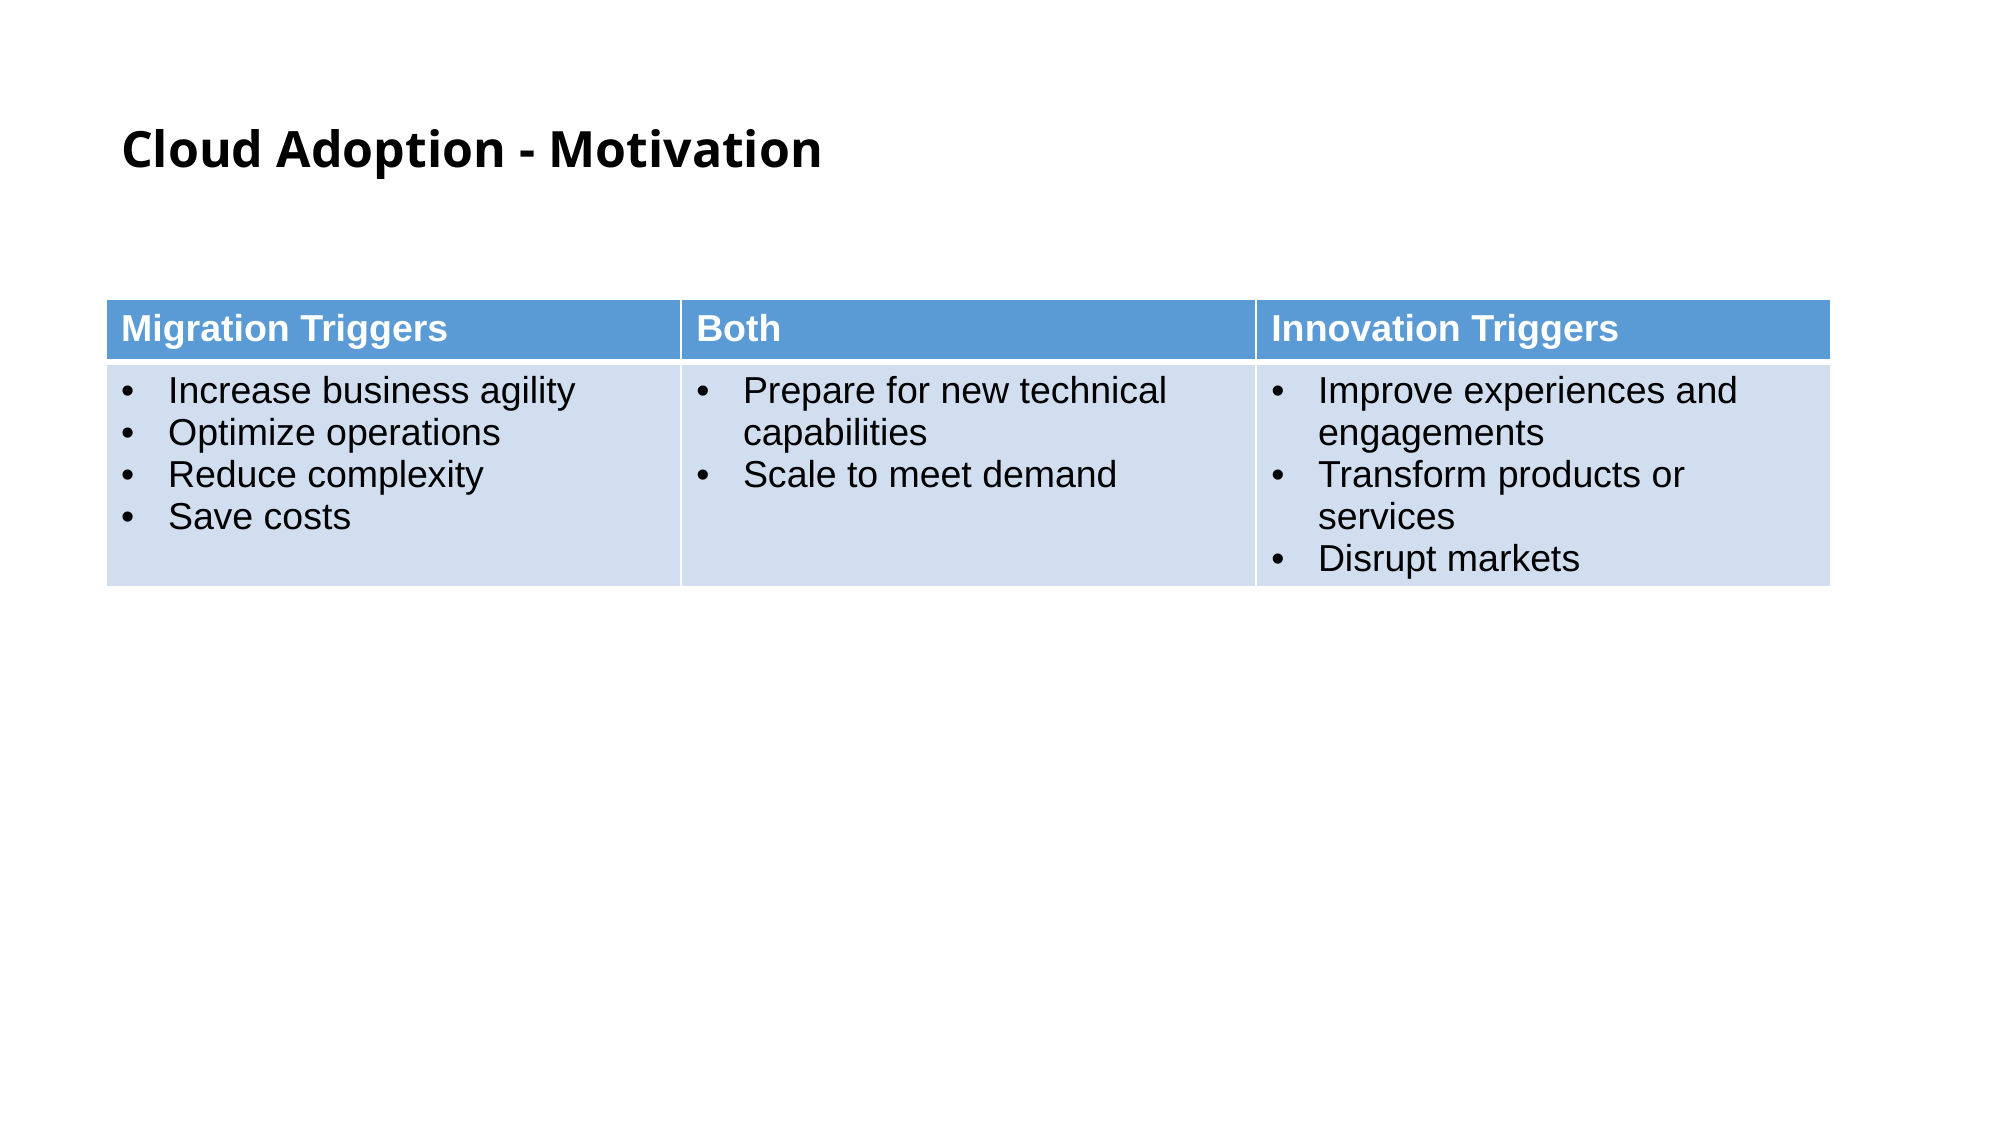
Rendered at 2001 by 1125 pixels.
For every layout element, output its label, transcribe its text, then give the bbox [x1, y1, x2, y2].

table_cell Improve experiences and engagements Transform products or services Disrupt markets [1257, 365, 1830, 586]
table_header Both [682, 300, 1255, 359]
table_header Migration Triggers [107, 300, 680, 359]
table_cell Increase business agility Optimize operations Reduce complexity Save costs [107, 365, 680, 586]
table_header Innovation Triggers [1257, 300, 1830, 359]
title Cloud Adoption - Motivation [106, 42, 1832, 260]
table_cell Prepare for new technical capabilities Scale to meet demand [682, 365, 1255, 586]
